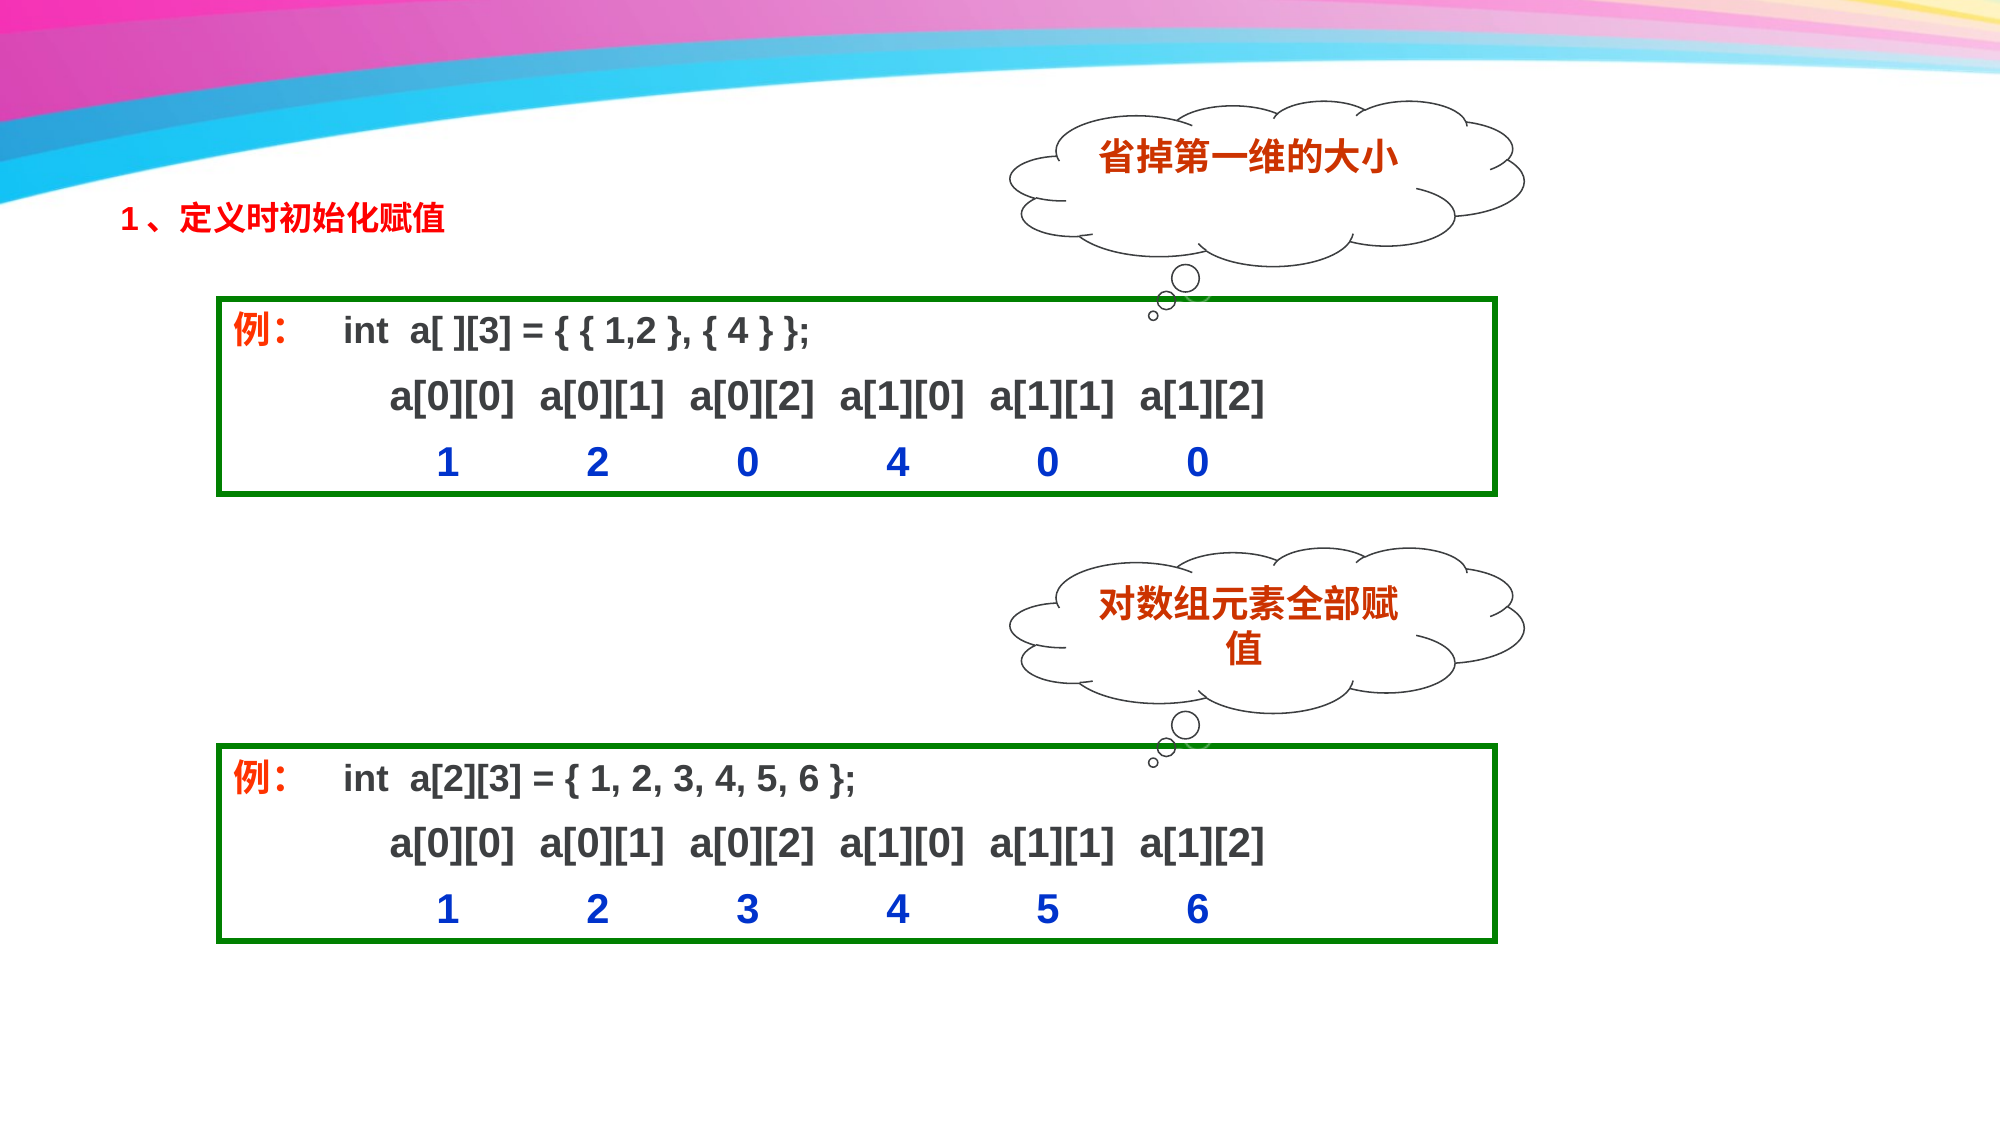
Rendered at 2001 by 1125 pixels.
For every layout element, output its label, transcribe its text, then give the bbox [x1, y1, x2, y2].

text_box 1、定义时初始化赋值 [105, 189, 218, 245]
picture [1525, 624, 1534, 637]
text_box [218, 100, 1525, 528]
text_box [218, 547, 1525, 974]
picture [0, 0, 2000, 637]
